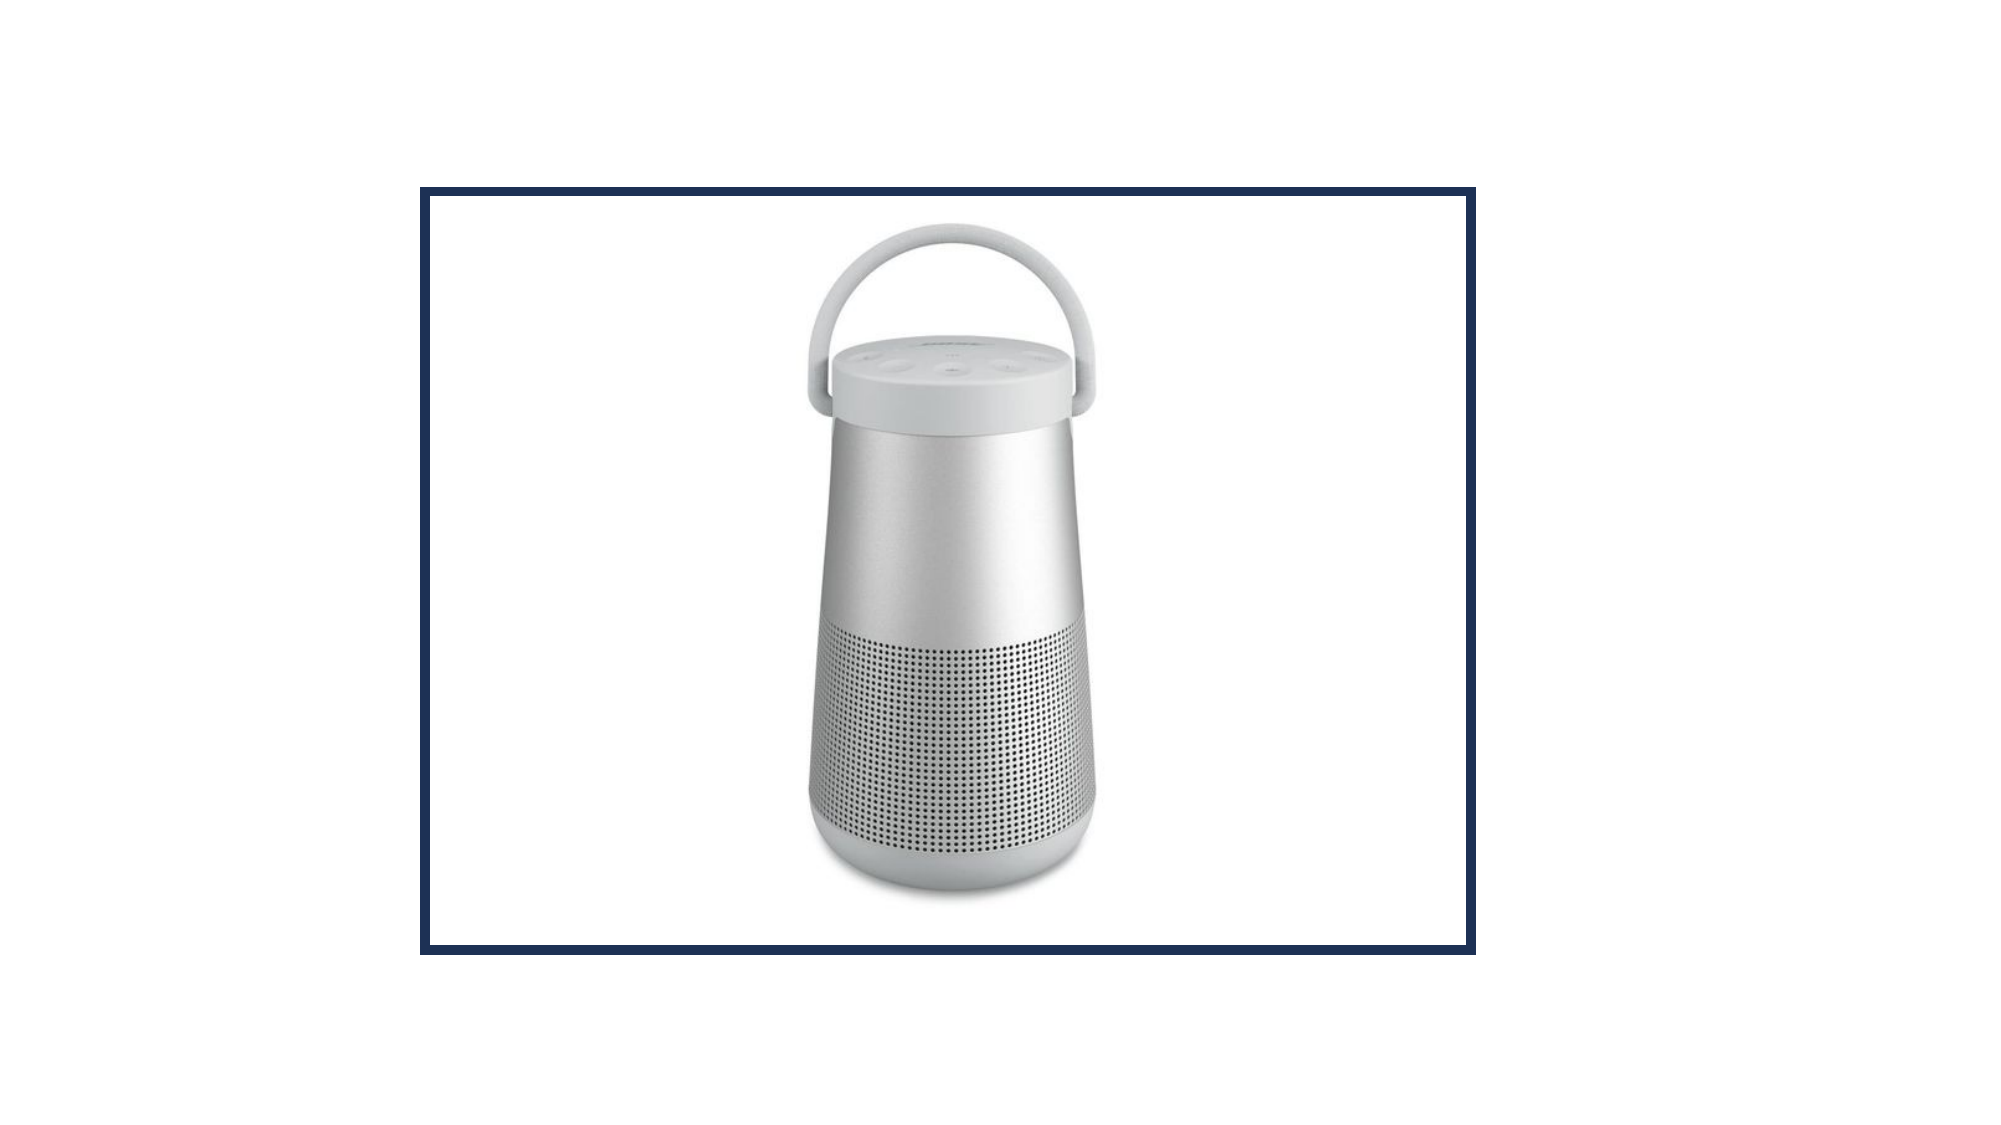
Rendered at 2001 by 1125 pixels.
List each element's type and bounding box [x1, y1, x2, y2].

text_box [424, 191, 1472, 951]
picture [598, 212, 1299, 913]
